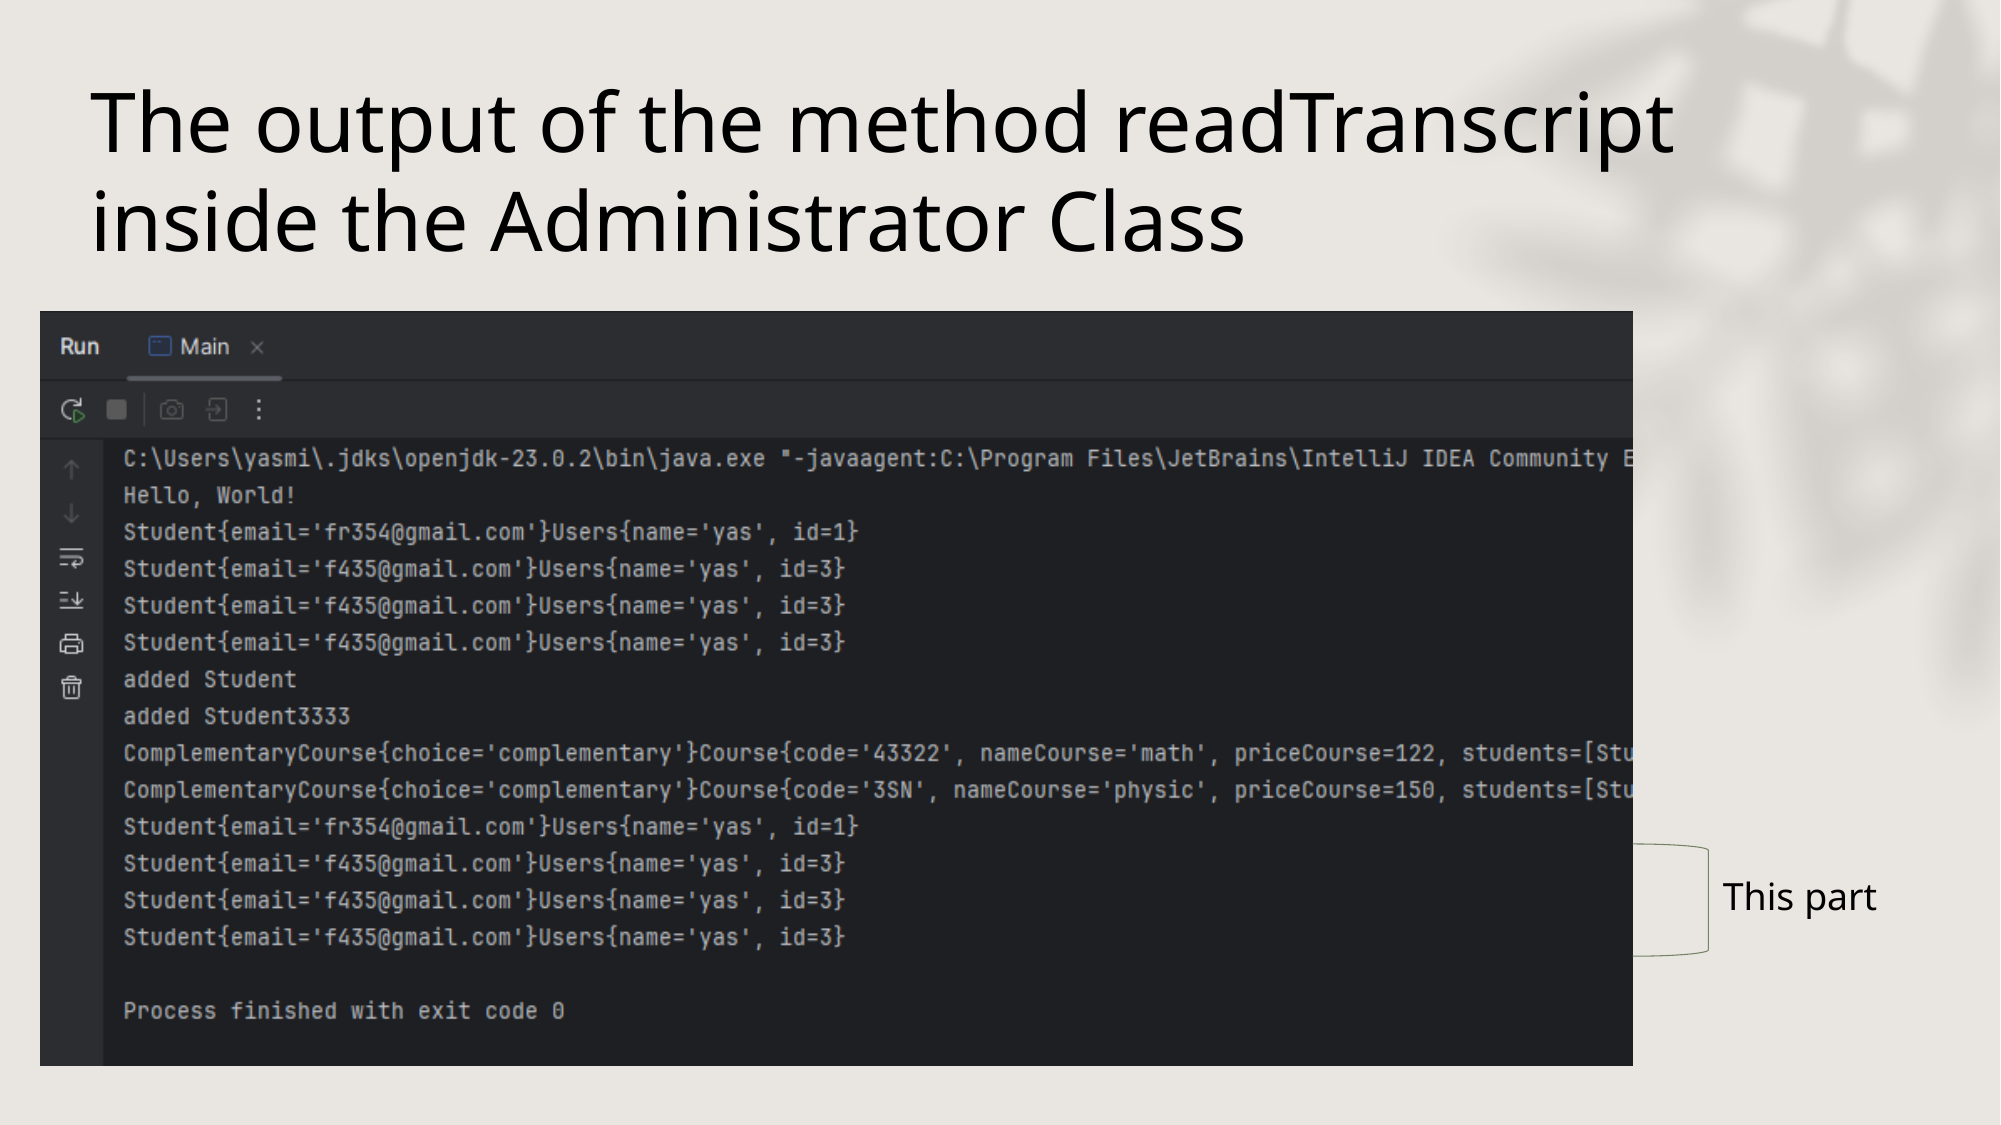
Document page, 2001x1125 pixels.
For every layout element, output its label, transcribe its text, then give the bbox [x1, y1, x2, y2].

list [40, 311, 1633, 1066]
title The output of the method readTranscript inside the Administrator Class [75, 60, 1863, 278]
text_box This part [1707, 865, 1897, 926]
text_box [1633, 843, 1709, 957]
